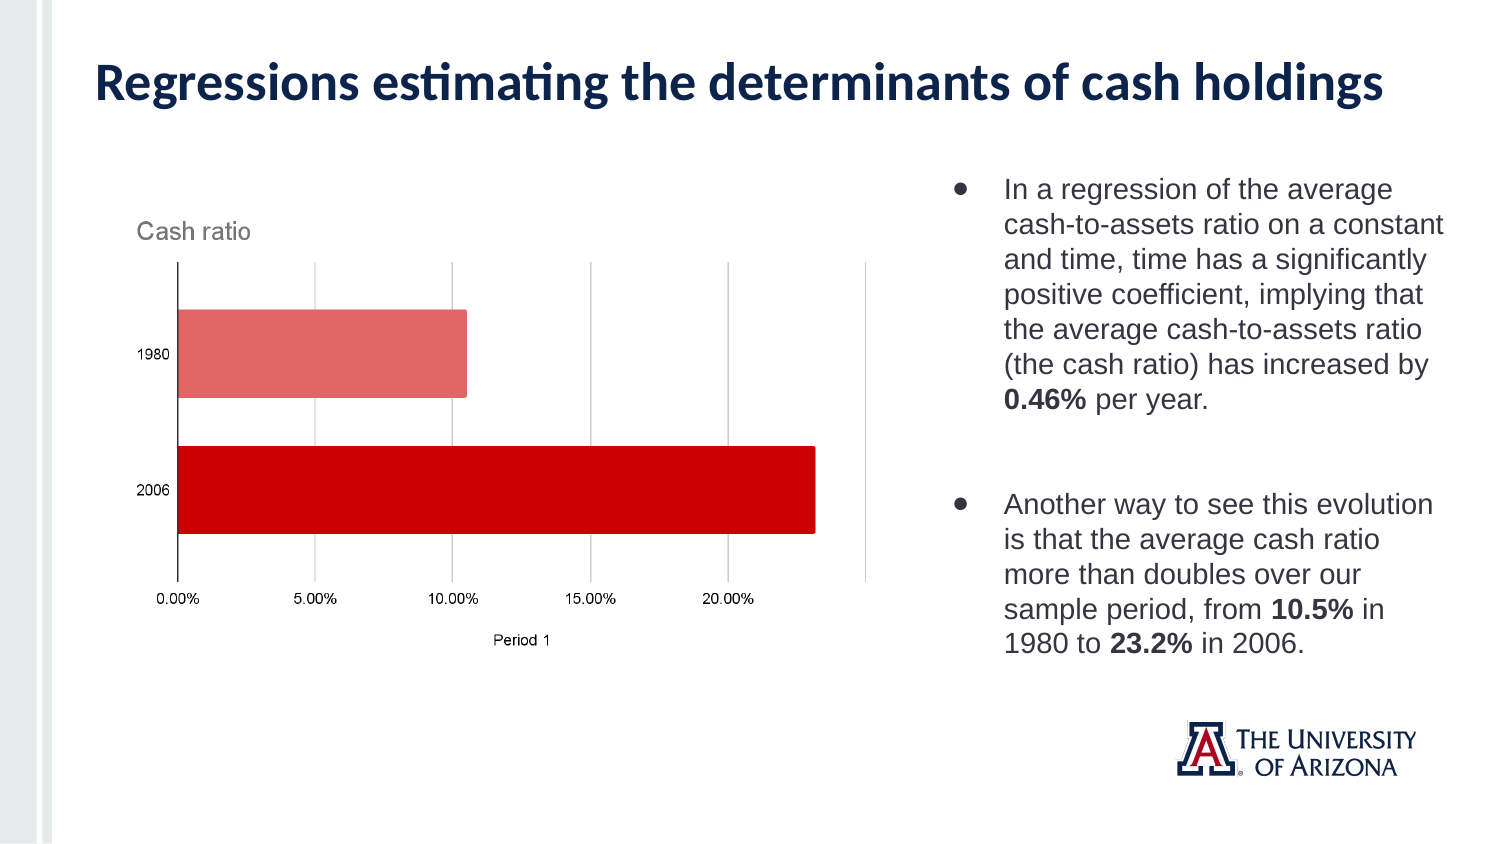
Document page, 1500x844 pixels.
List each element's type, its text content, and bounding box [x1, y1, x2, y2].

picture [1175, 720, 1416, 777]
title Regressions estimating the determinants of cash holdings [76, 45, 1424, 113]
text_box In a regression of the average cash-to-assets ratio on a constant and time, time has a significantly positive coefficient, implying that the average cash-to-assets ratio (the cash ratio) has increased by 0.46% per year. Another way to see this evolution is that the average cash ratio more than doubles over our sample period, from 10.5% in 1980 to 23.2% in 2006. [914, 155, 1465, 675]
picture [111, 191, 890, 673]
